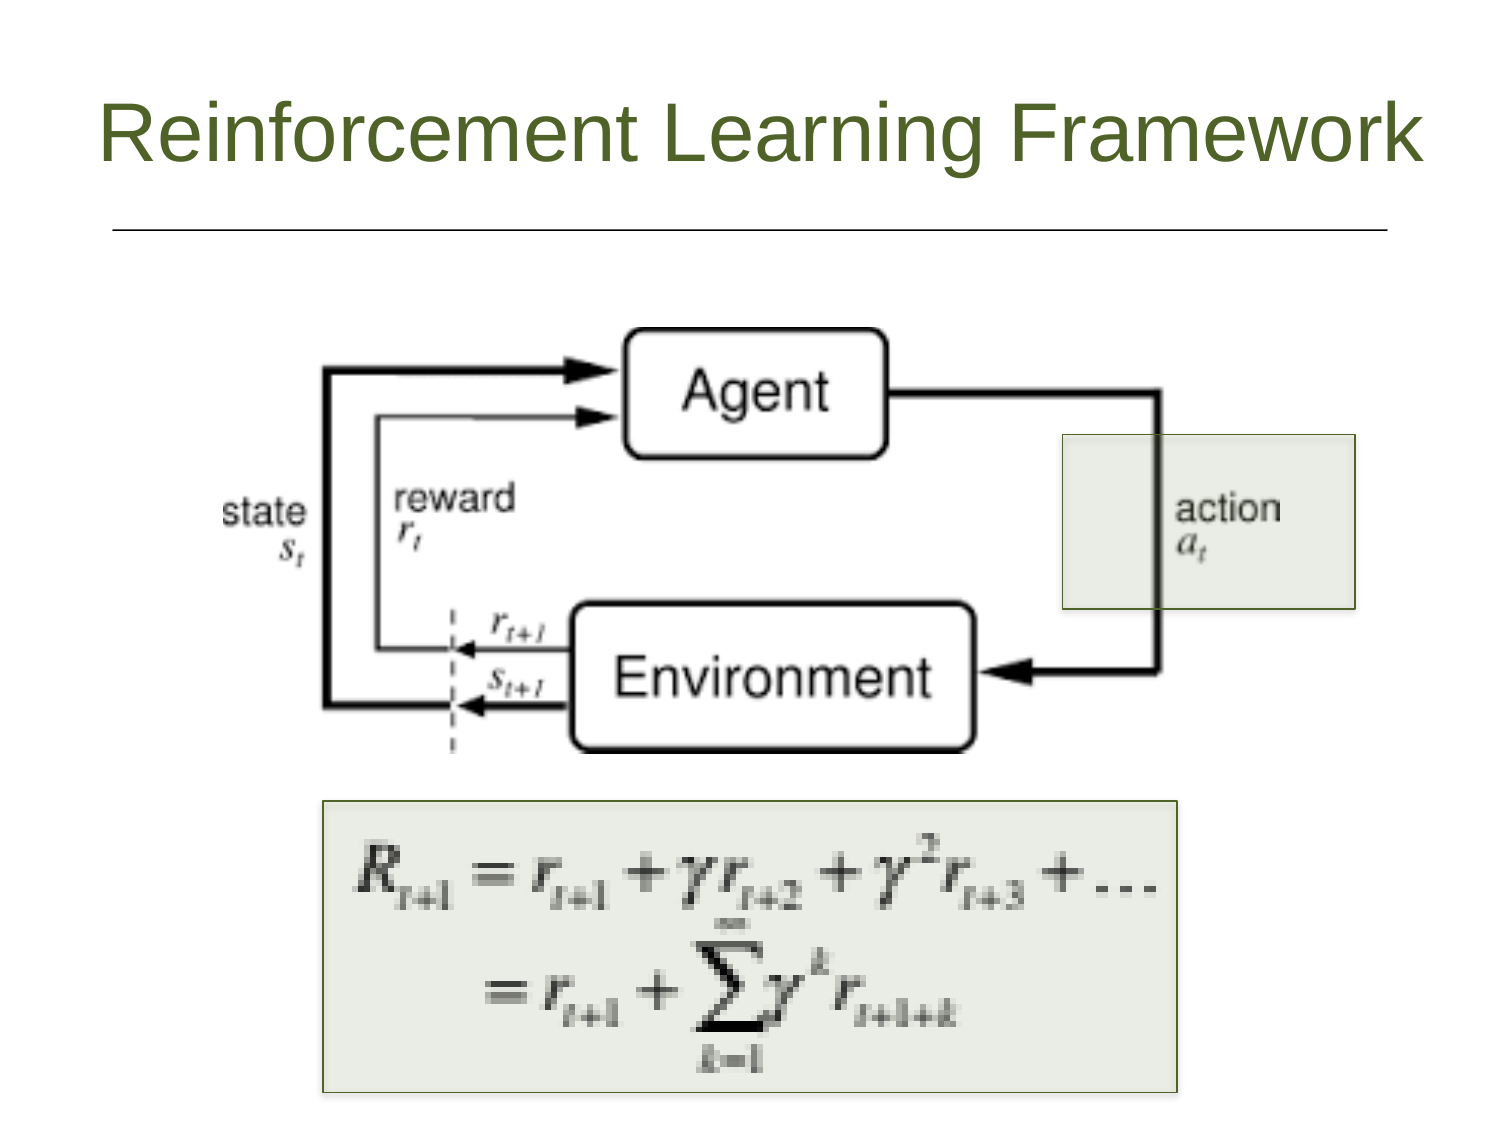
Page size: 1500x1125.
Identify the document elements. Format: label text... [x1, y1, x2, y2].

text_box Reinforcement Learning Framework [56, 30, 1444, 226]
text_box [473, 883, 963, 1125]
text_box [1284, 434, 1356, 610]
picture [223, 327, 1280, 755]
text_box [322, 800, 1178, 1093]
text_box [340, 810, 1162, 1029]
